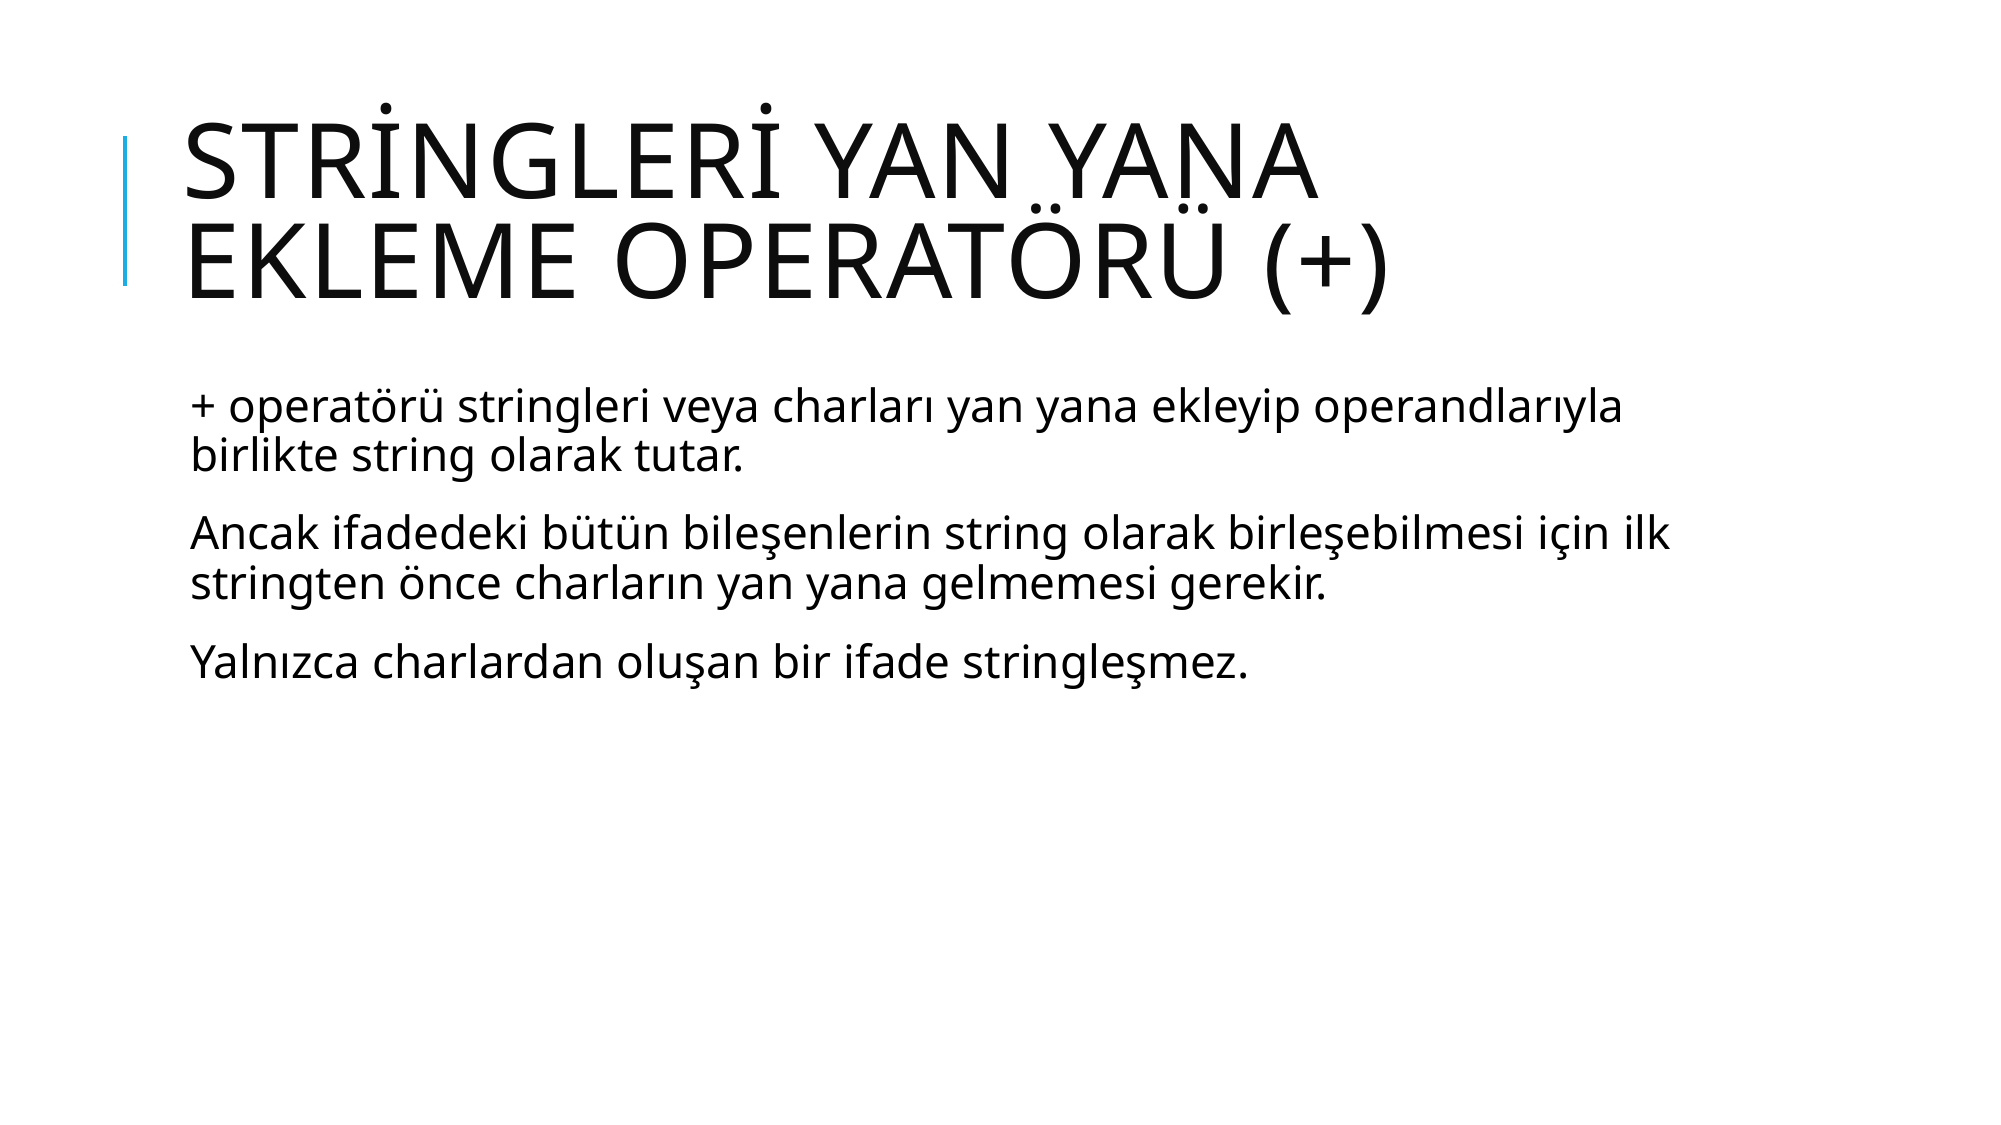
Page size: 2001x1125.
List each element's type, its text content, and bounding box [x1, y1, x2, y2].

list + operatörü stringleri veya charları yan yana ekleyip operandlarıyla birlikte string olarak tutar. Ancak ifadedeki bütün bileşenlerin string olarak birleşebilmesi için ilk stringten önce charların yan yana gelmemesi gerekir. Yalnızca charlardan oluşan bir ifade stringleşmez. [168, 375, 1763, 1035]
title Stringleri yan yana ekleme operatörü (+) [168, 96, 1763, 342]
